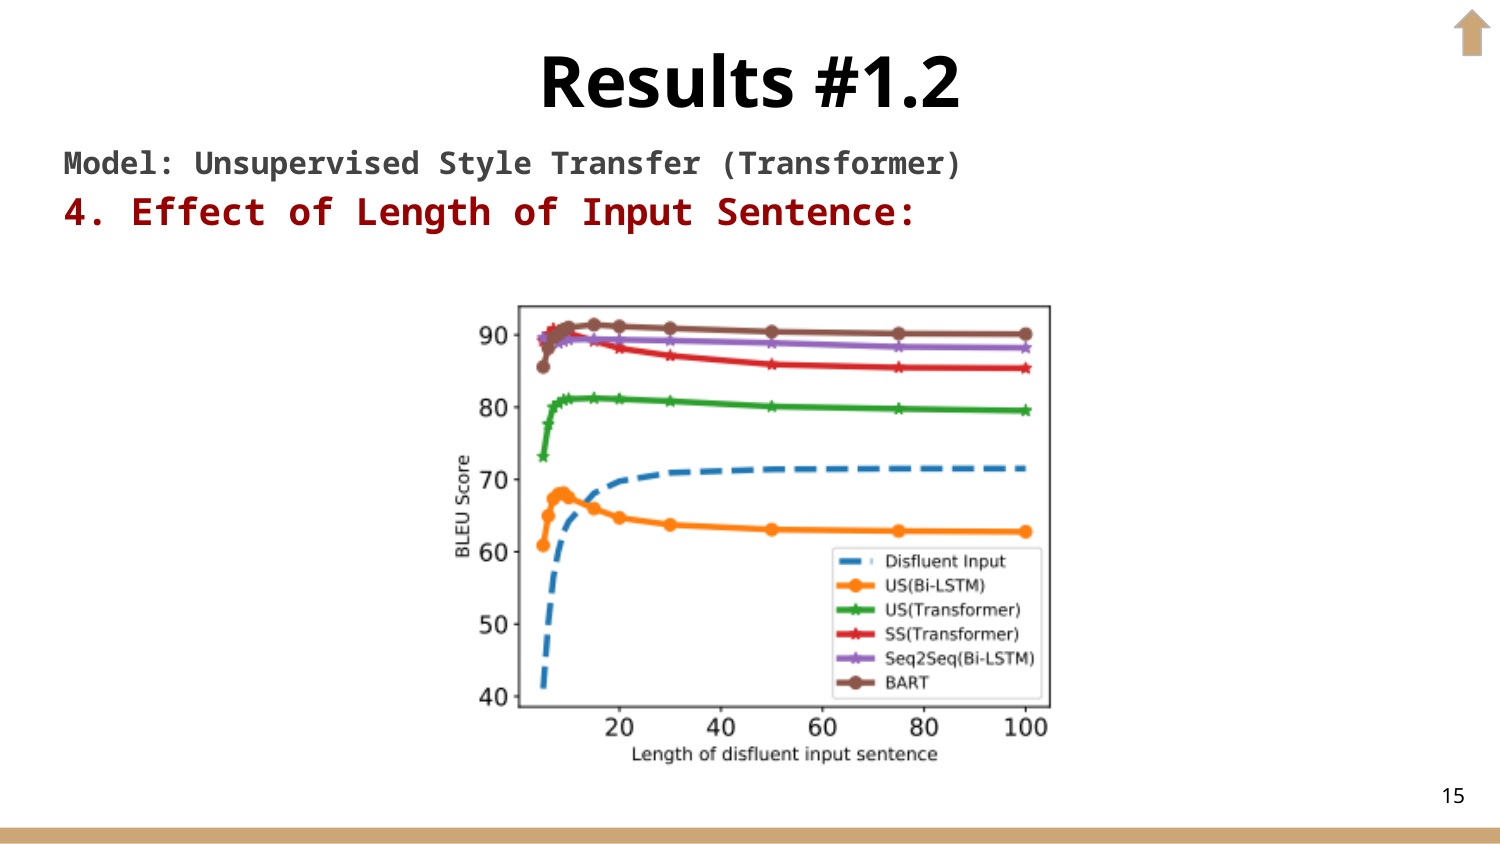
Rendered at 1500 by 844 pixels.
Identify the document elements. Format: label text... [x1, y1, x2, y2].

list Model: Unsupervised Style Transfer (Transformer) 4. Effect of Length of Input Sentence: [48, 123, 1447, 209]
slide_number ‹#› [1389, 764, 1480, 830]
title Results #1.2 [51, 0, 1449, 137]
picture [434, 297, 1066, 778]
